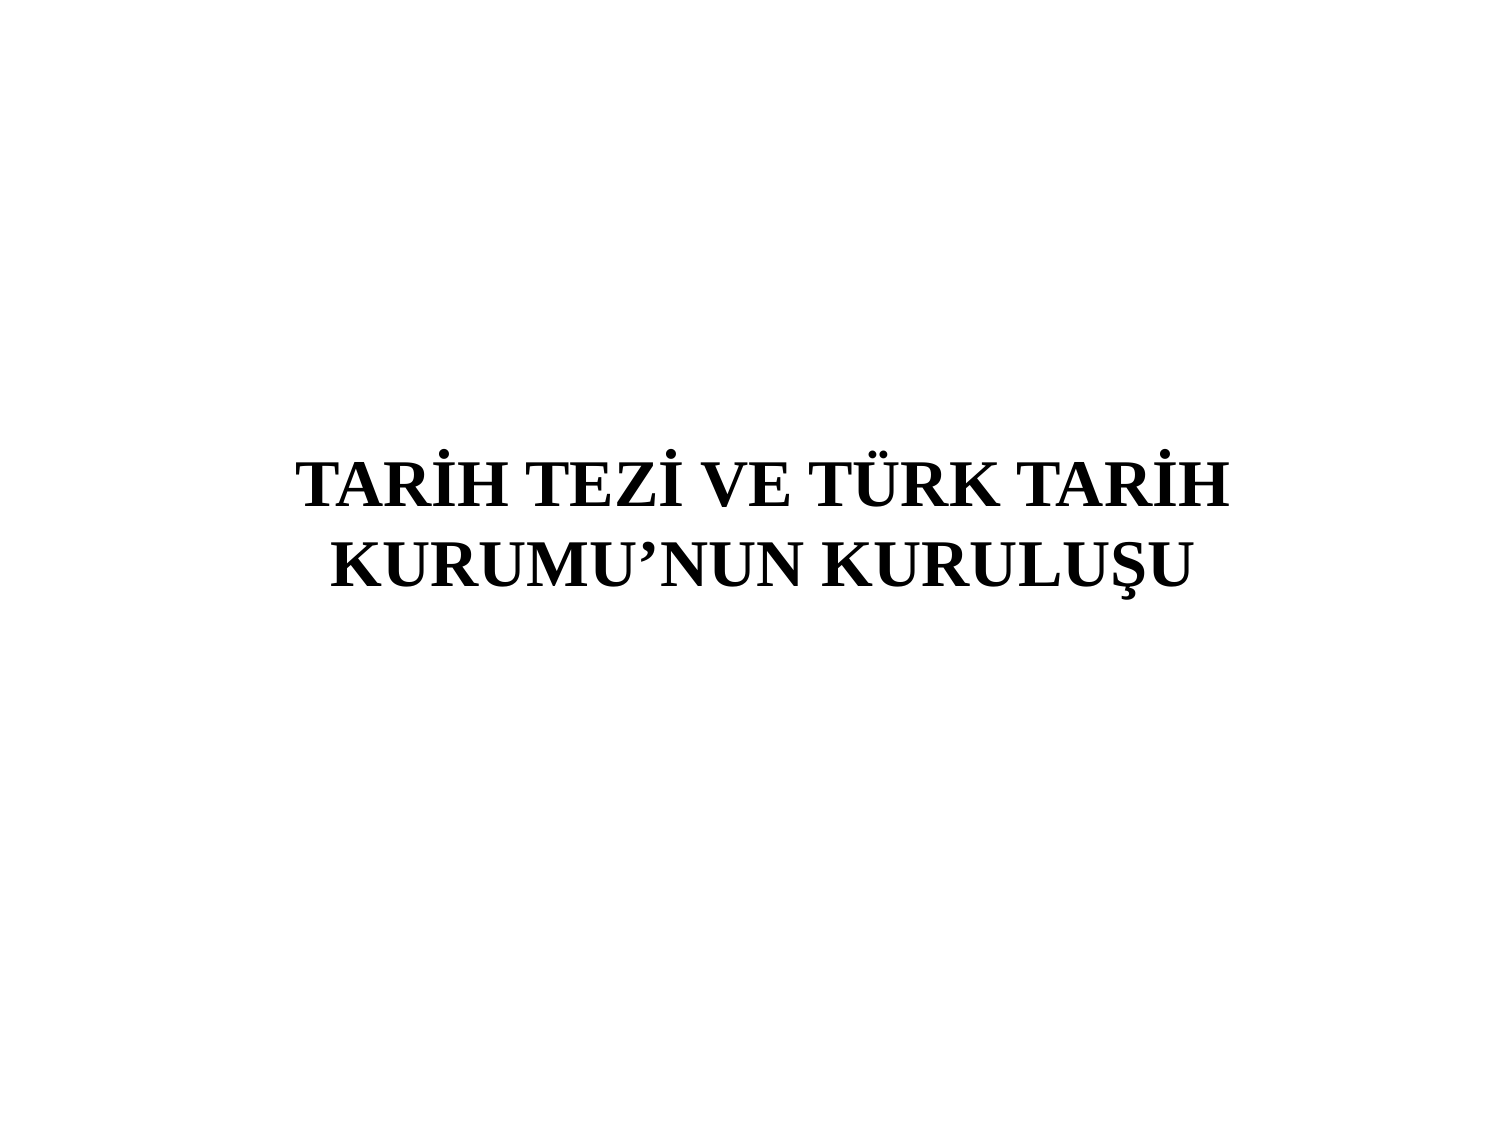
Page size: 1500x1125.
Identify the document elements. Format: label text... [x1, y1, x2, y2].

list TARİH TEZİ VE TÜRK TARİH KURUMU’NUN KURULUŞU [88, 432, 1439, 1125]
